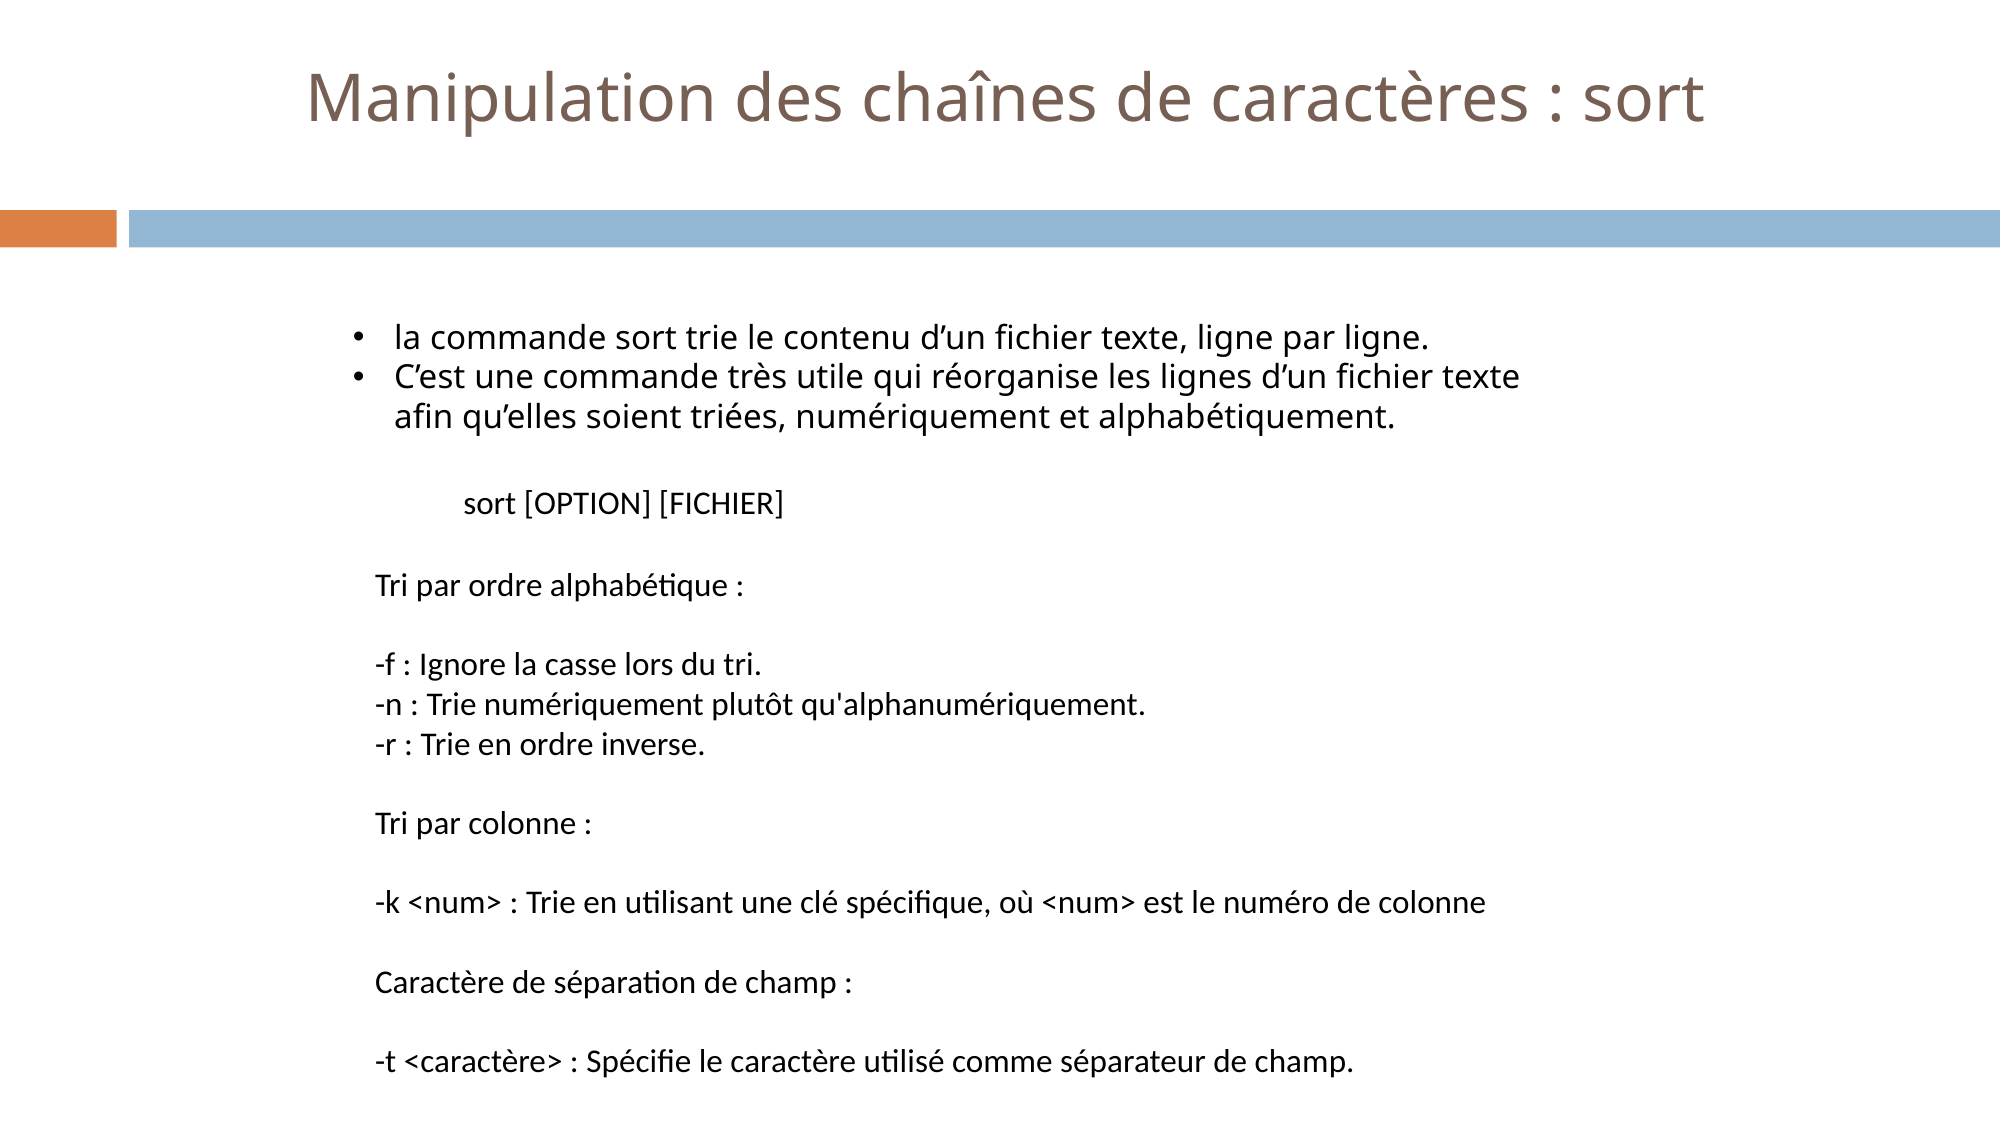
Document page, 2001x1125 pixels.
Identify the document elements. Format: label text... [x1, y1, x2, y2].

text_box la commande sort trie le contenu d’un fichier texte, ligne par ligne. C’est une commande très utile qui réorganise les lignes d’un fichier texte afin qu’elles soient triées, numériquement et alphabétiquement. [338, 308, 1585, 443]
text_box Tri par ordre alphabétique : -f : Ignore la casse lors du tri. -n : Trie numériquement plutôt qu'alphanumériquement. -r : Trie en ordre inverse. Tri par colonne : -k <num> : Trie en utilisant une clé spécifique, où <num> est le numéro de colonne Caractère de séparation de champ : -t <caractère> : Spécifie le caractère utilisé comme séparateur de champ. [360, 555, 1607, 1125]
text_box sort [OPTION] [FICHIER] [448, 474, 1180, 529]
title Manipulation des chaînes de caractères : sort [305, 55, 1728, 136]
